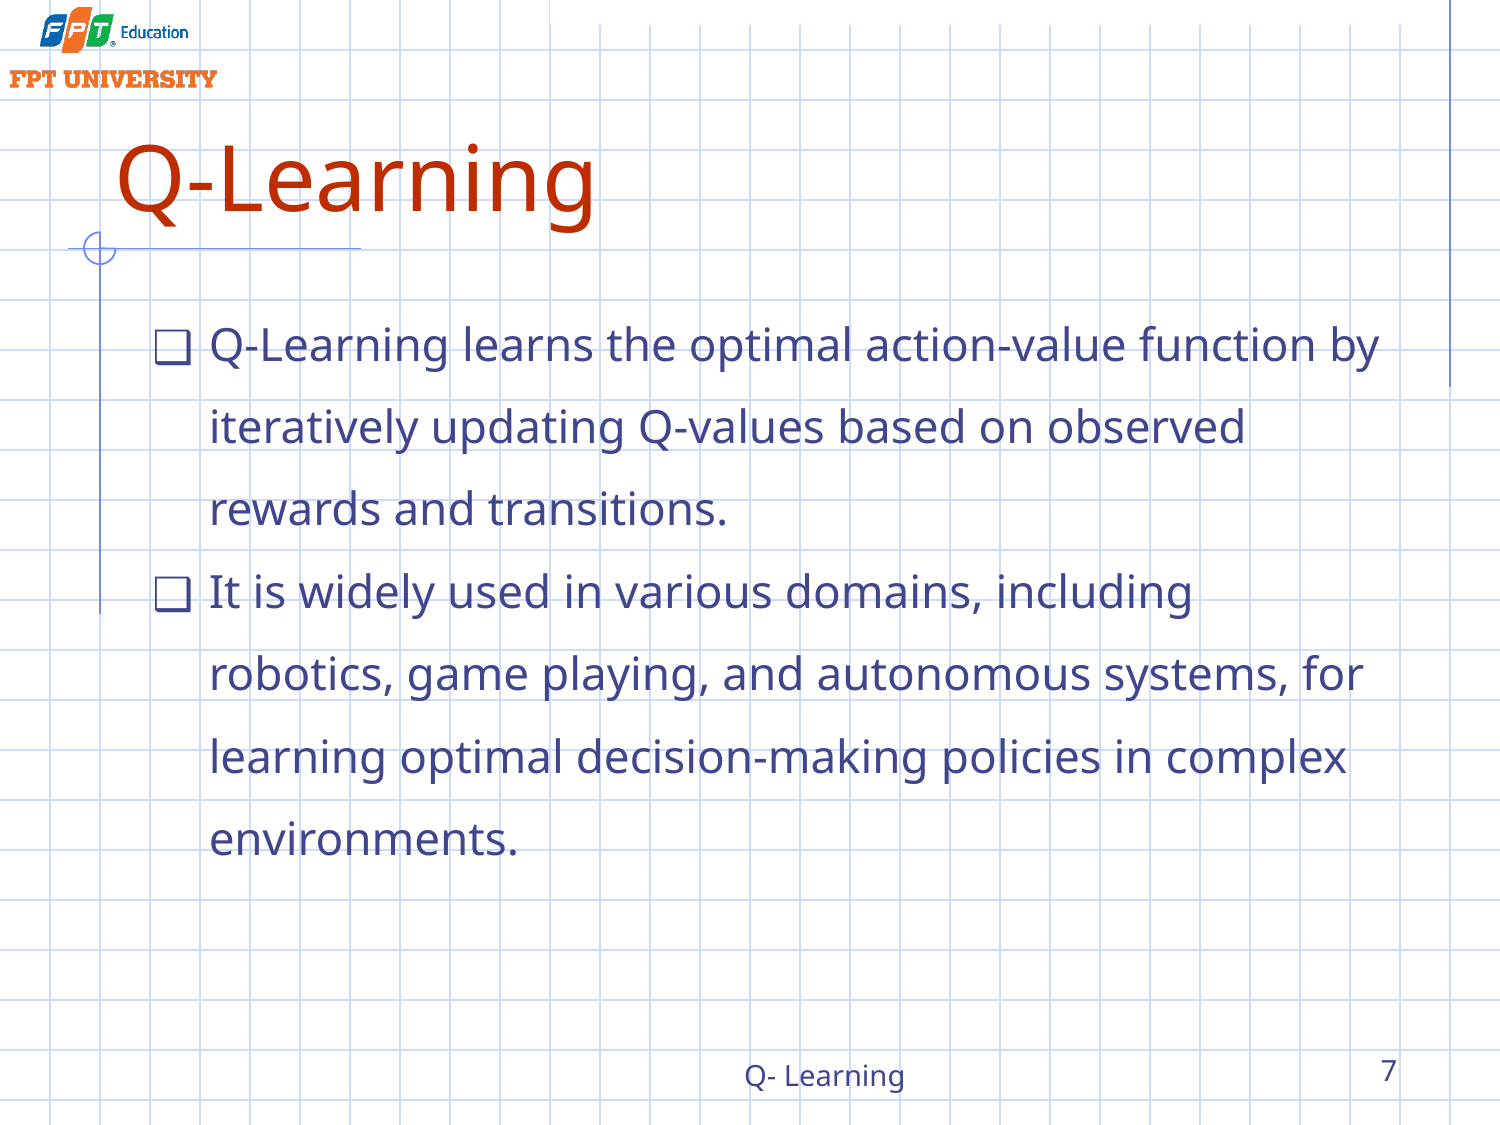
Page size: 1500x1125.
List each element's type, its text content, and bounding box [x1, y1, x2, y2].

text_box 7 [1099, 1024, 1413, 1100]
title Q-Learning [99, 50, 1375, 238]
picture [10, 6, 217, 88]
text_box Q- Learning [587, 1024, 1063, 1100]
list Q-Learning learns the optimal action-value function by iteratively updating Q-values based on observed rewards and transitions. It is widely used in various domains, including robotics, game playing, and autonomous systems, for learning optimal decision-making policies in complex environments. [137, 280, 1400, 988]
